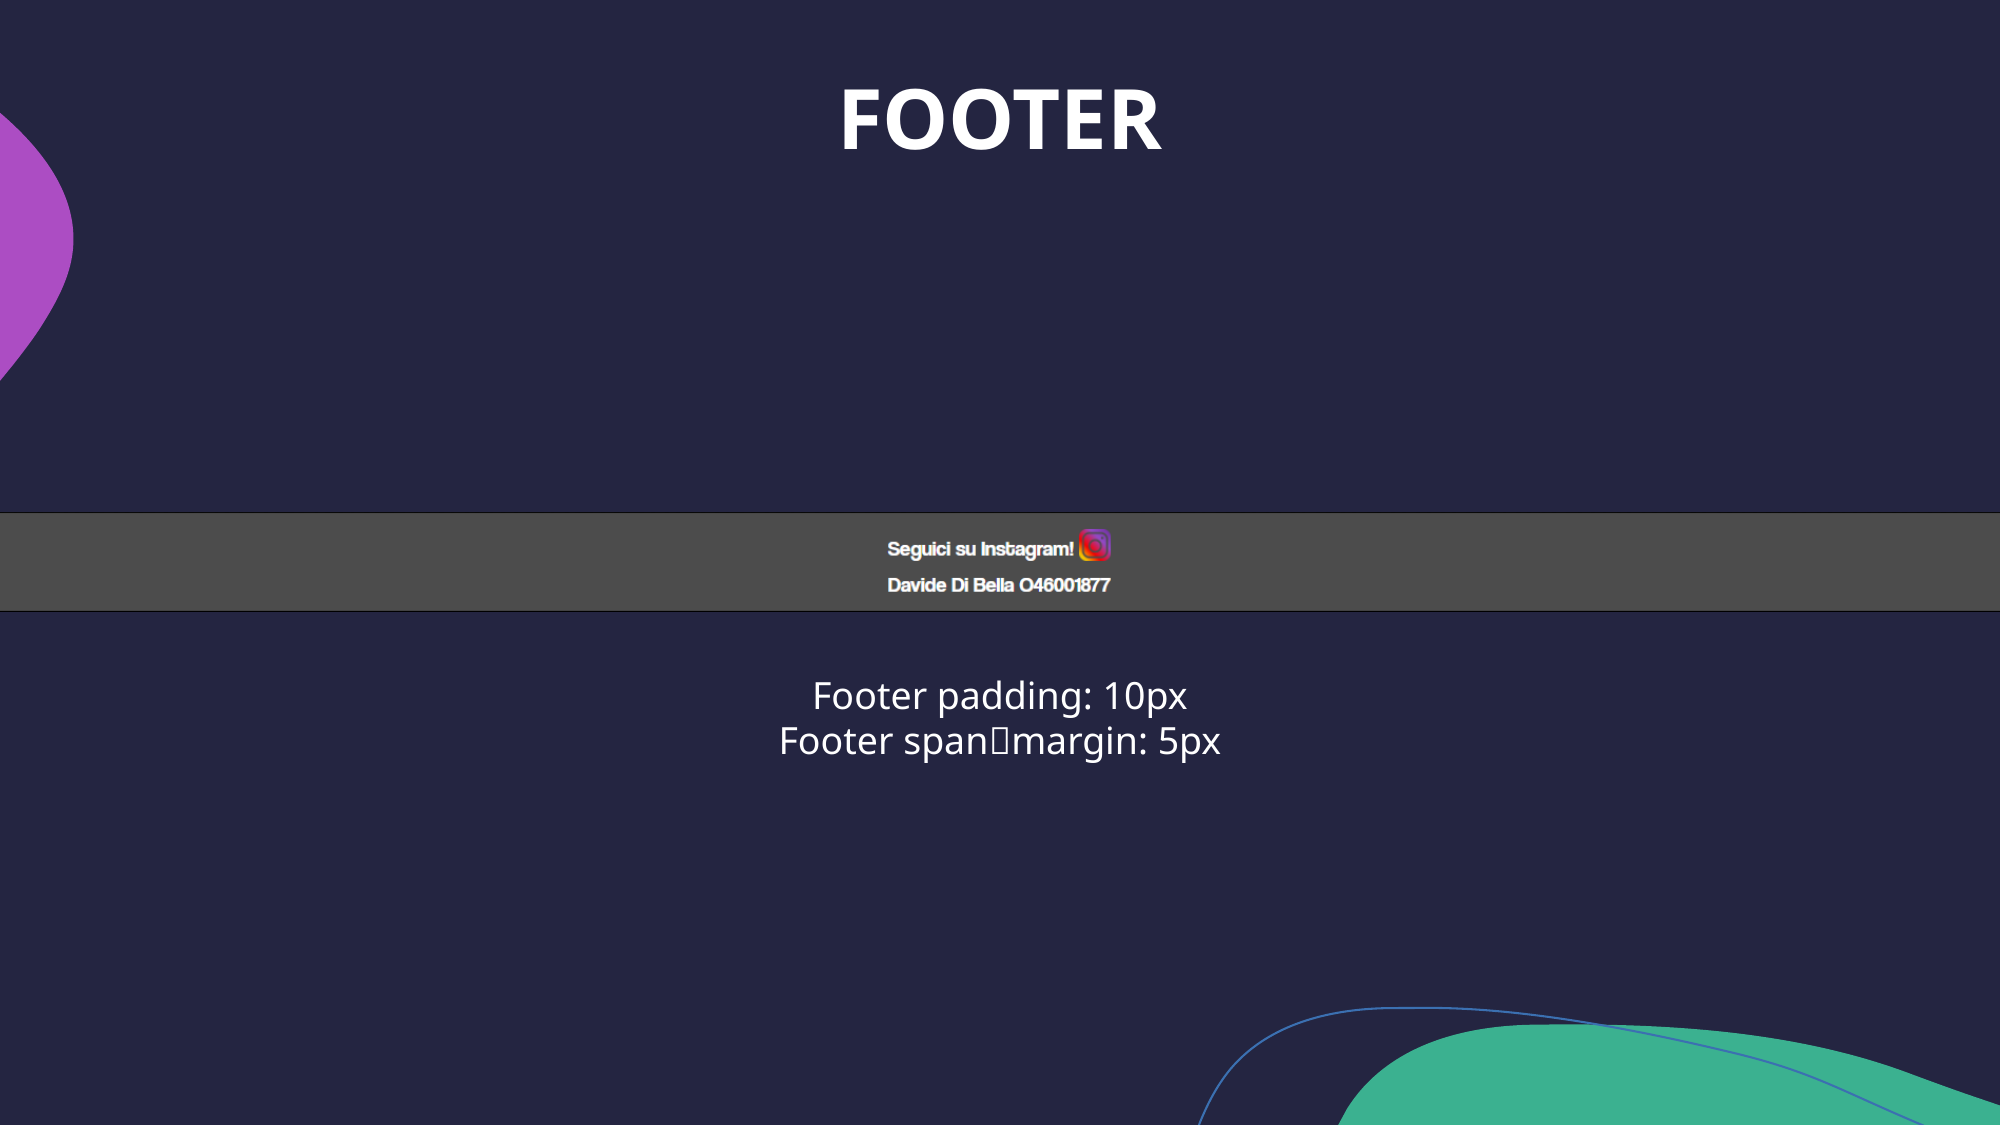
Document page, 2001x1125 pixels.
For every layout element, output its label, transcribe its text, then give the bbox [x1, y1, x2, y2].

text_box Footer padding: 10px Footer spanmargin: 5px [718, 664, 1282, 769]
picture [0, 512, 2000, 613]
text_box FOOTER [502, 58, 1497, 174]
